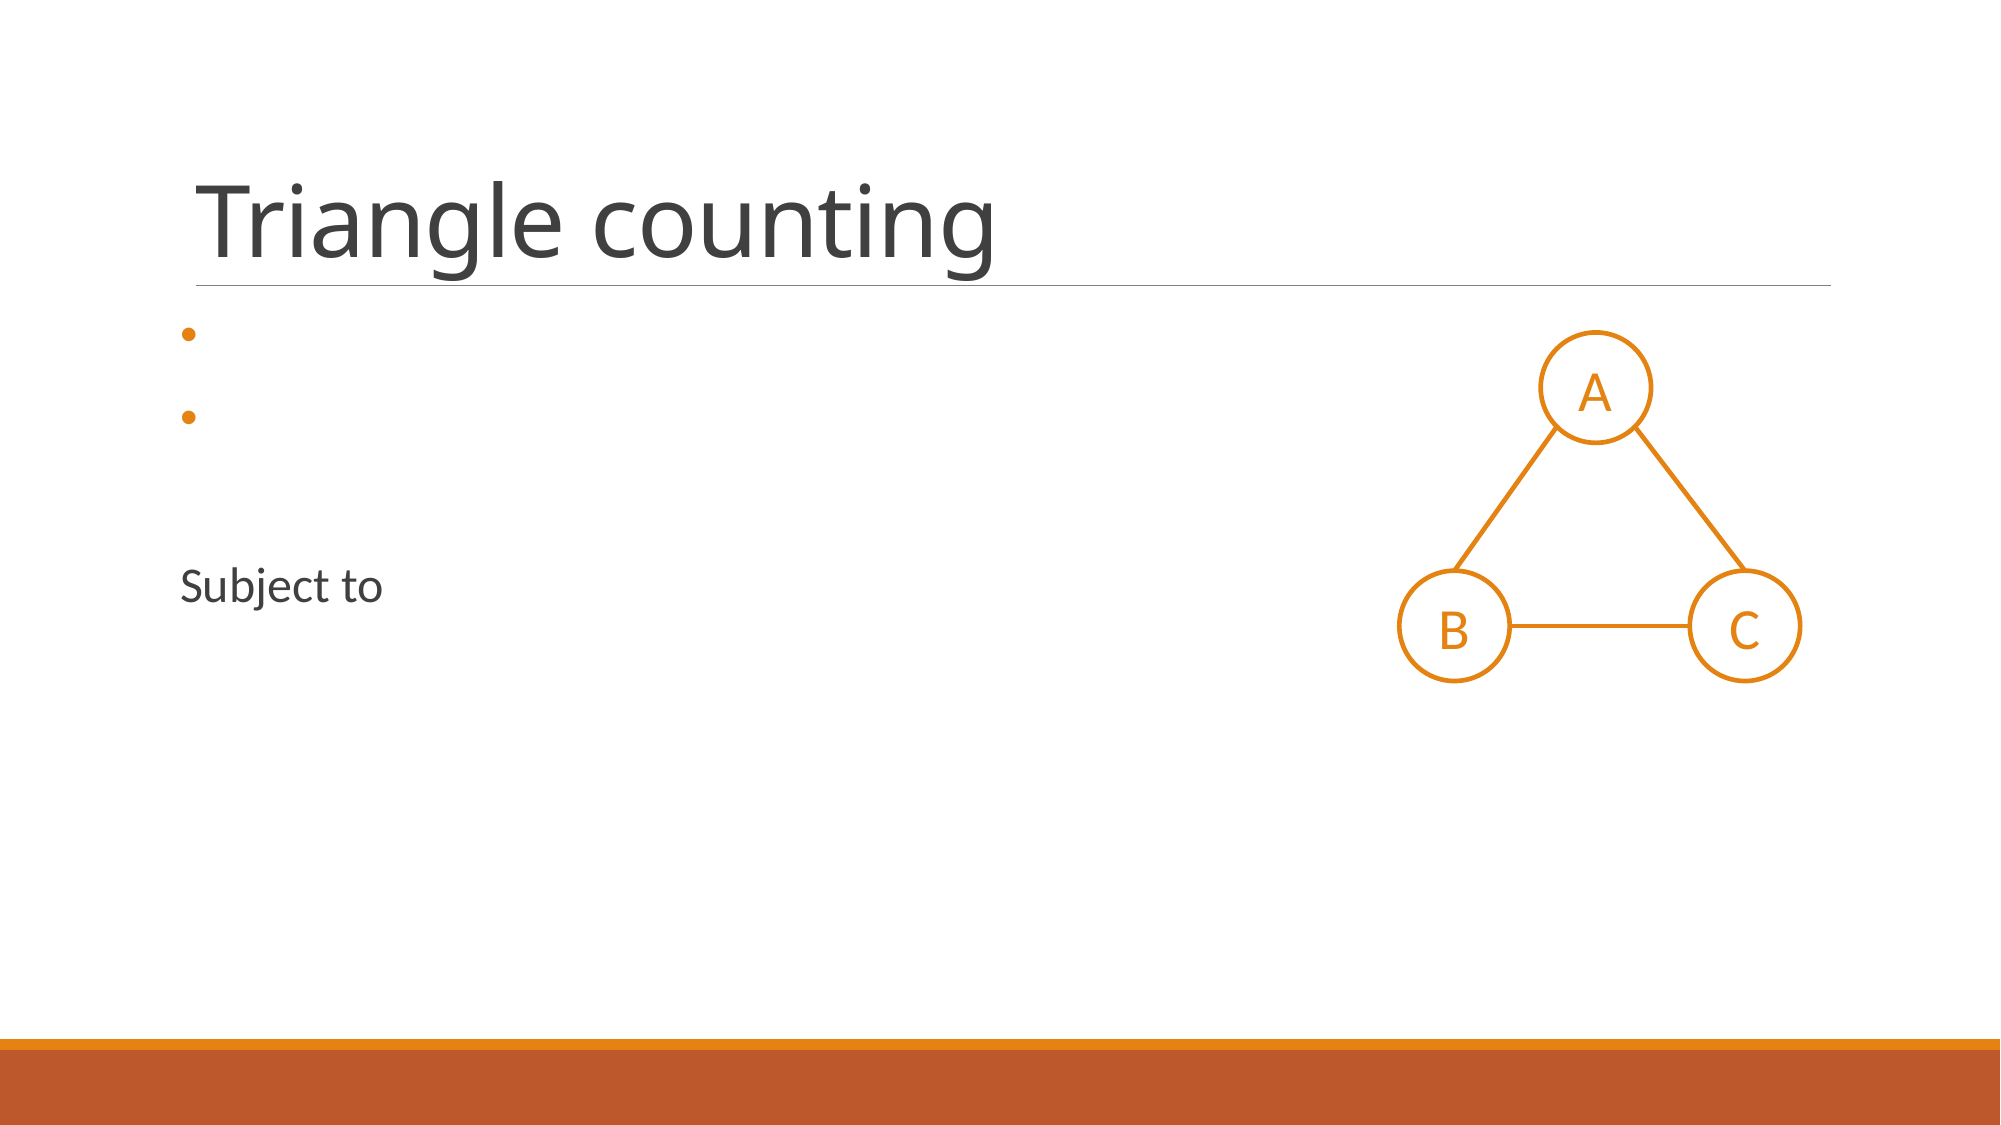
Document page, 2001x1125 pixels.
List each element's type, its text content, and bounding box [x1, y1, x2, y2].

text_box A [1540, 332, 1652, 443]
title Triangle counting [180, 47, 1830, 285]
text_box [1453, 426, 1558, 572]
text_box C [1689, 571, 1801, 682]
text_box B [1399, 570, 1510, 682]
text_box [1634, 426, 1746, 572]
